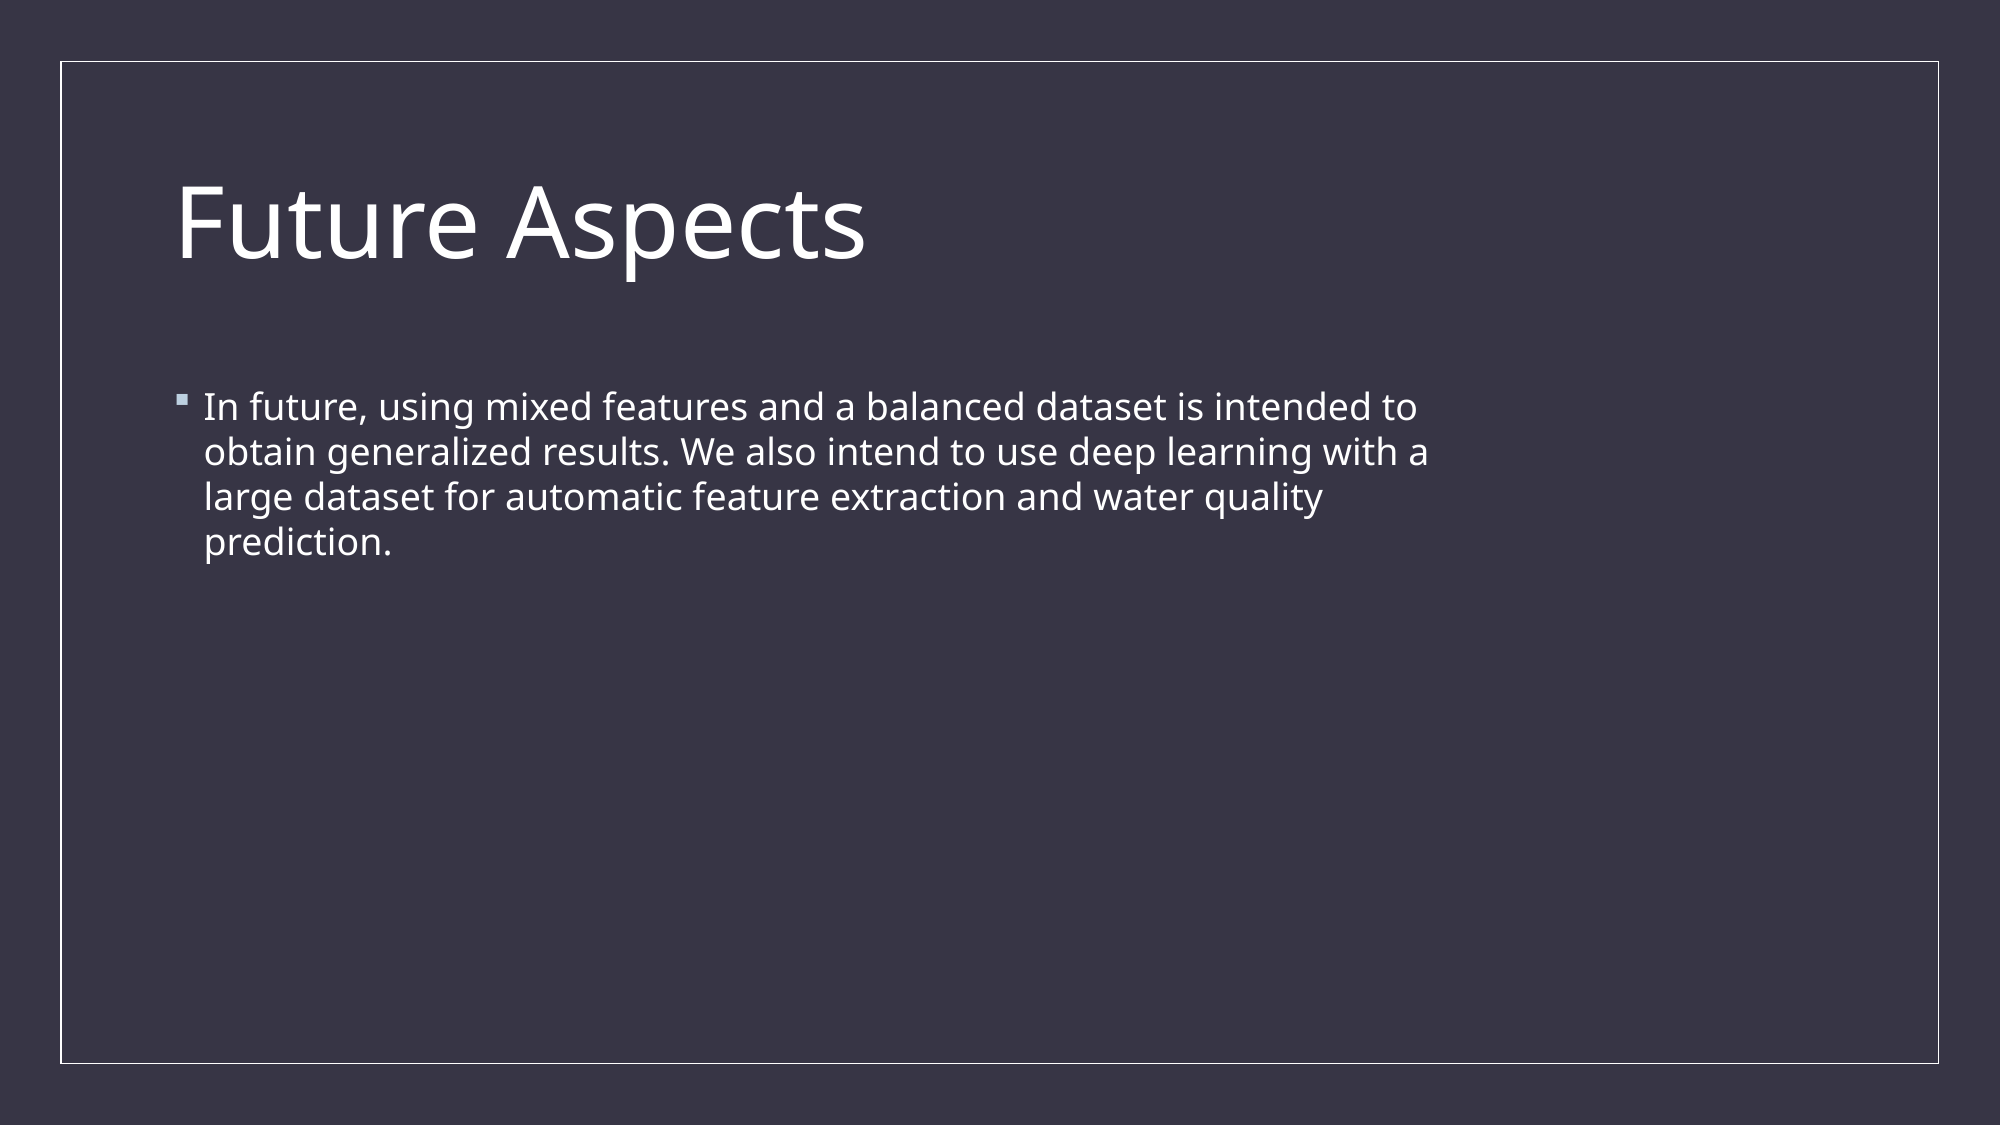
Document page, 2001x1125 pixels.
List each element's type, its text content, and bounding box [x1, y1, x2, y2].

title Future Aspects [158, 114, 1809, 340]
list In future, using mixed features and a balanced dataset is intended to obtain generalized results. We also intend to use deep learning with a large dataset for automatic feature extraction and water quality prediction. [158, 375, 1523, 857]
